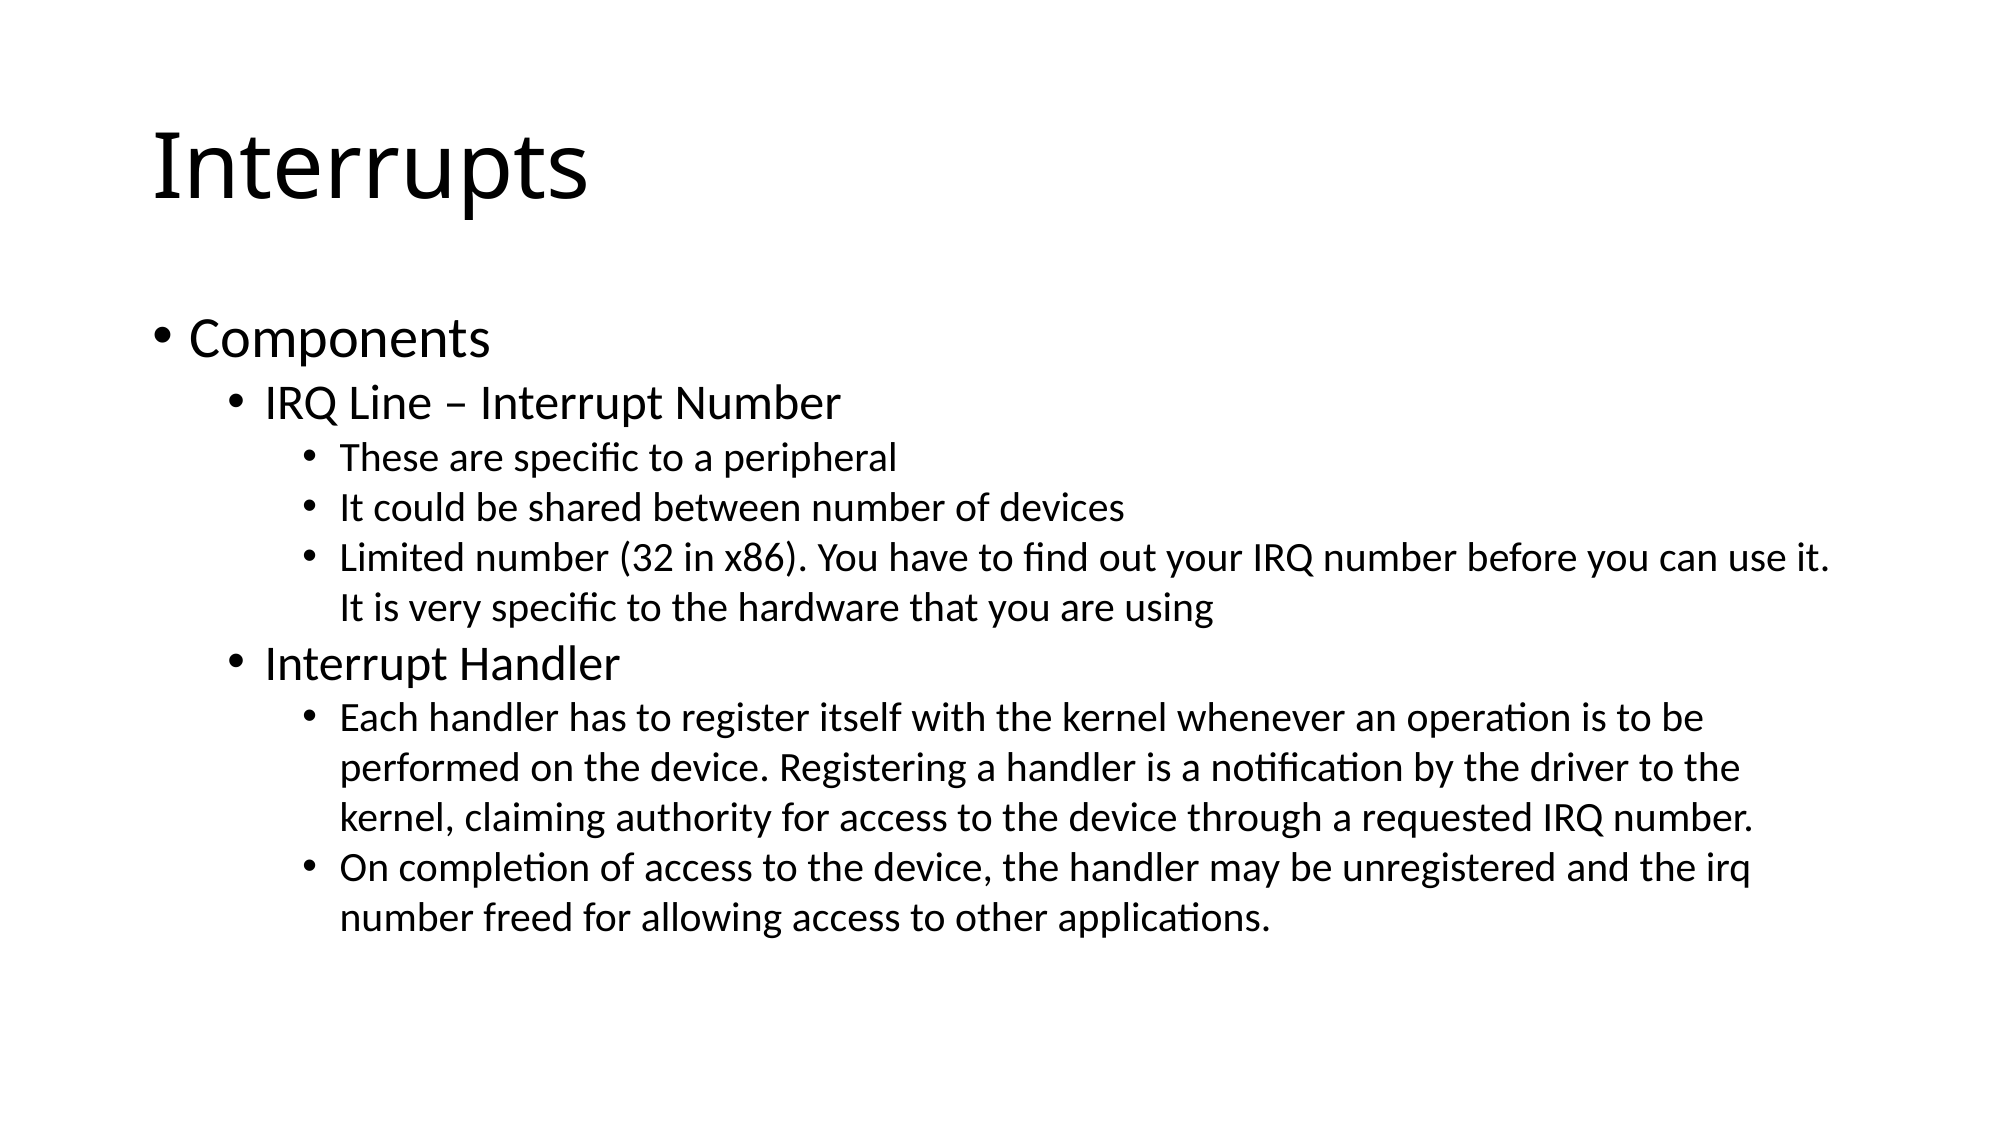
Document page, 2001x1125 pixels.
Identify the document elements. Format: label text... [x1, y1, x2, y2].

text_box Interrupts [137, 59, 1863, 278]
text_box Components IRQ Line – Interrupt Number These are specific to a peripheral It could be shared between number of devices Limited number (32 in x86). You have to find out your IRQ number before you can use it. It is very specific to the hardware that you are using Interrupt Handler Each handler has to register itself with the kernel whenever an operation is to be performed on the device. Registering a handler is a notification by the driver to the kernel, claiming authority for access to the device through a requested IRQ number. On completion of access to the device, the handler may be unregistered and the irq number freed for allowing access to other applications. [137, 299, 1863, 1014]
